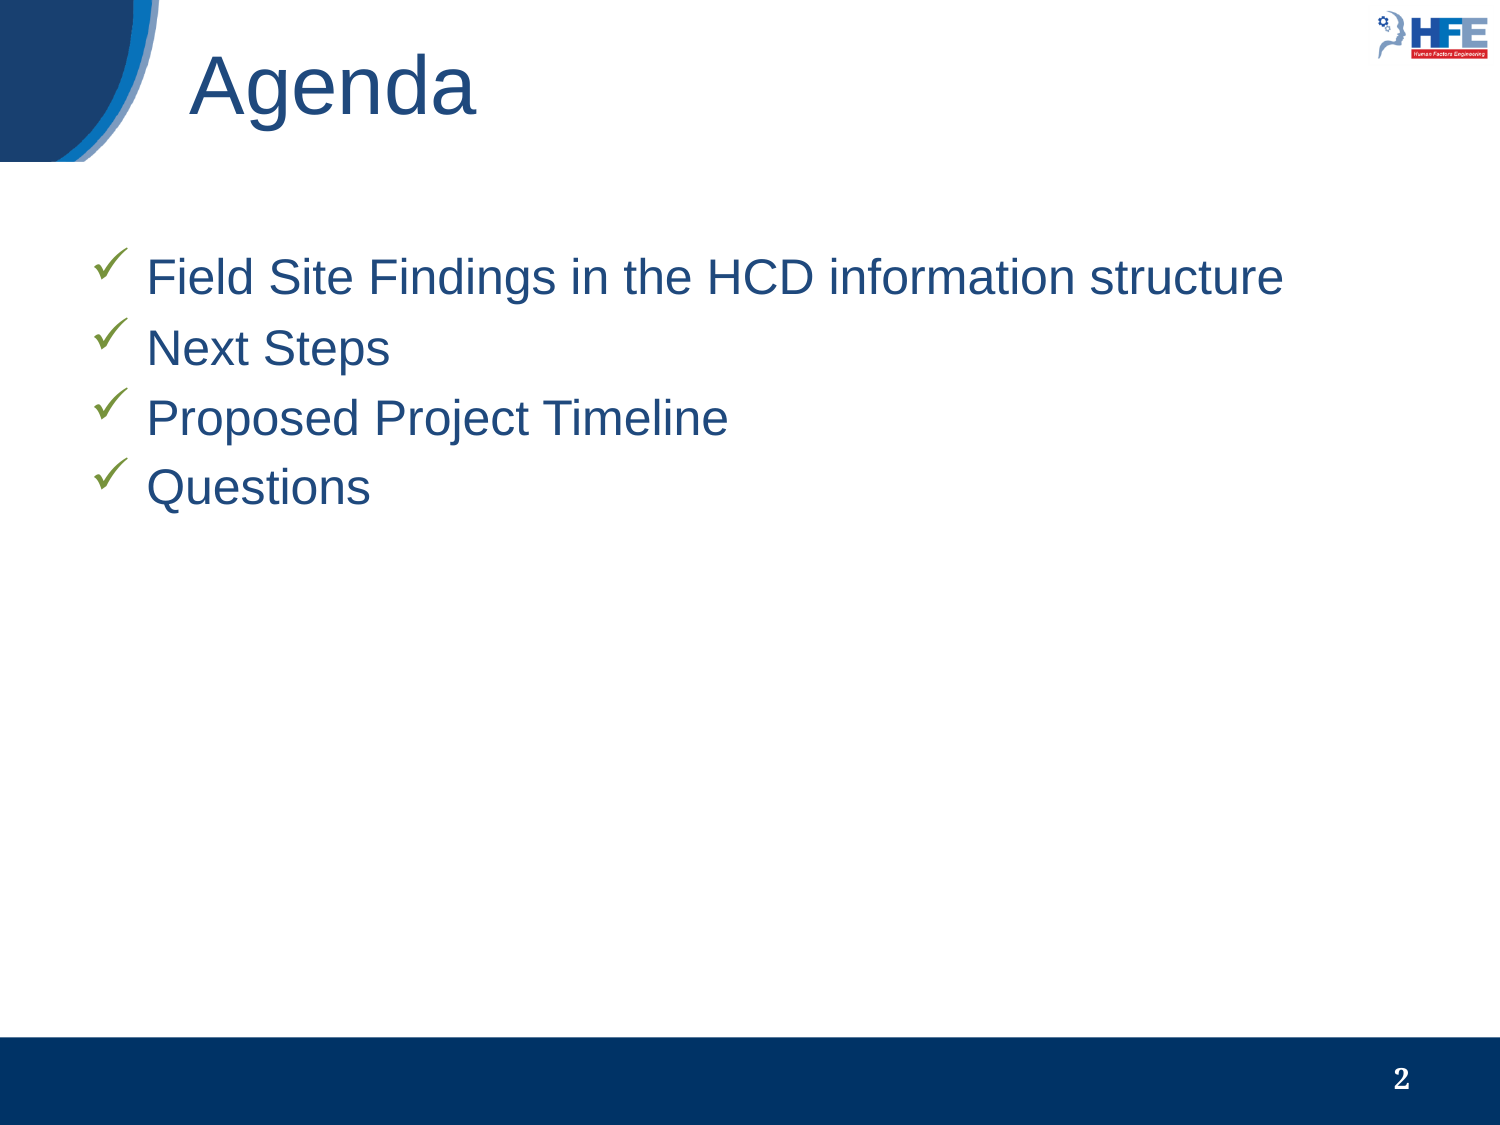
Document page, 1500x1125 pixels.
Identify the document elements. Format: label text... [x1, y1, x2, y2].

title Agenda [174, 18, 1363, 144]
slide_number 2 [1074, 1050, 1425, 1110]
list Field Site Findings in the HCD information structure Next Steps Proposed Project Timeline Questions [75, 237, 1425, 838]
picture [0, 0, 1500, 162]
